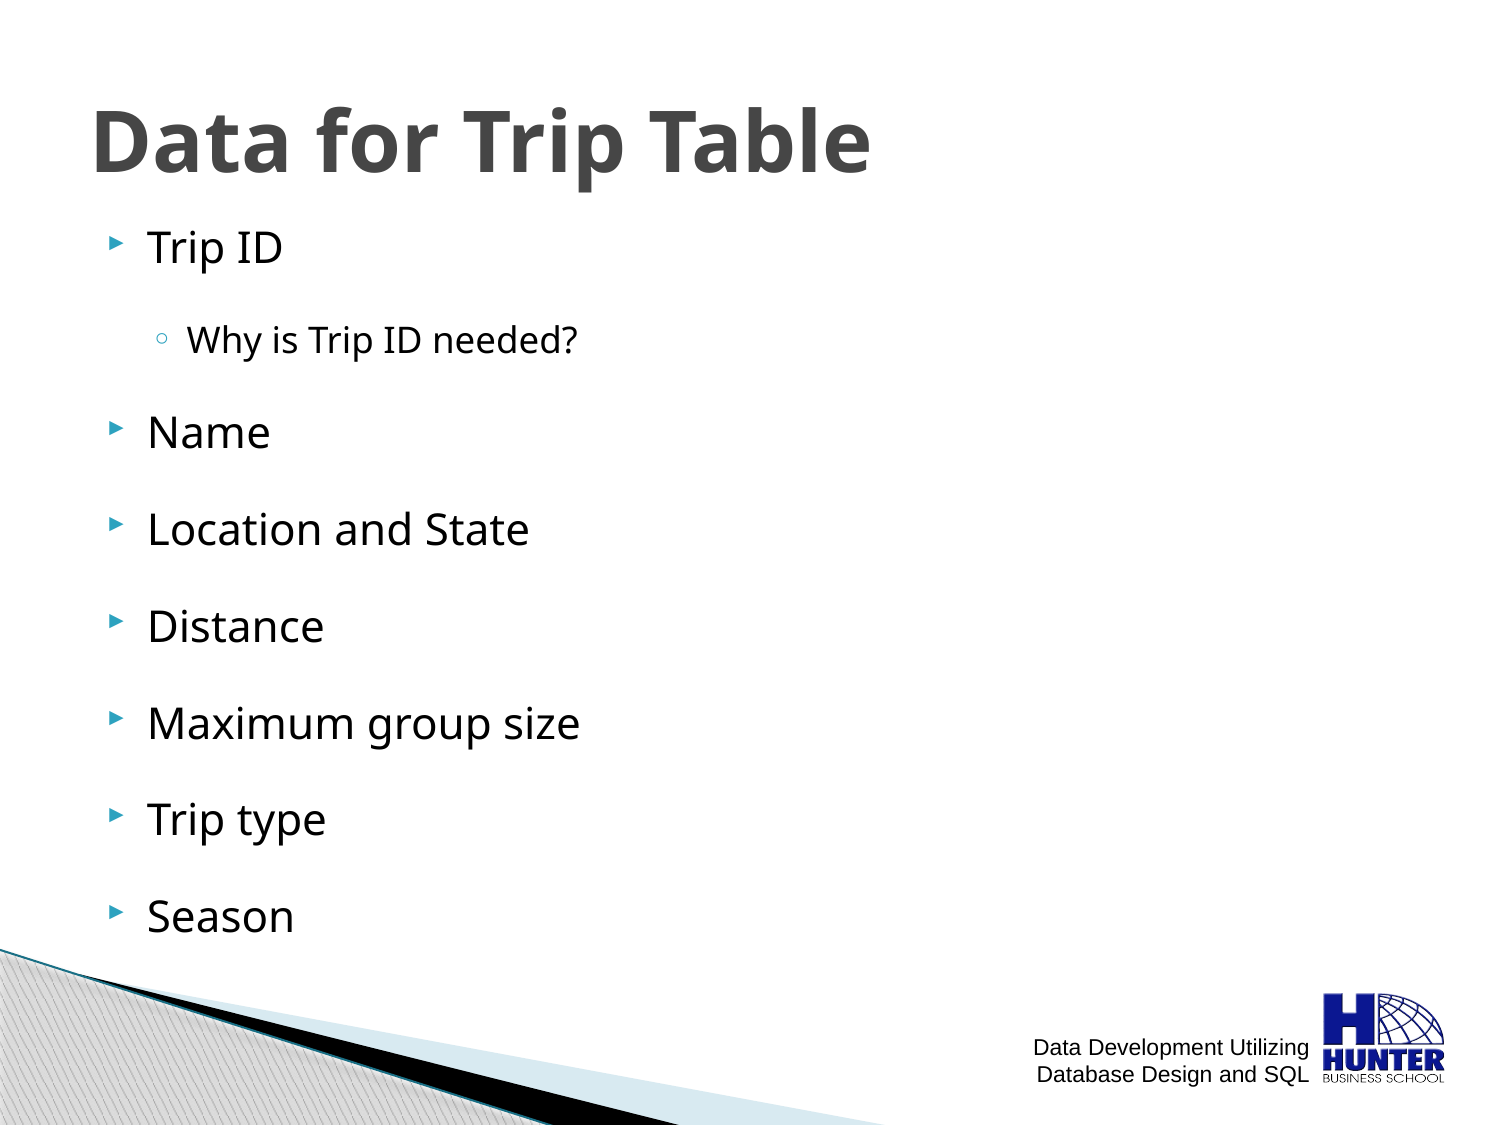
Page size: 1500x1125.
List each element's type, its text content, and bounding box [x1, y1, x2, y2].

list Trip ID Why is Trip ID needed? Name Location and State Distance Maximum group size Trip type Season [75, 233, 1425, 955]
picture [1323, 993, 1445, 1084]
title Data for Trip Table [75, 45, 1425, 233]
